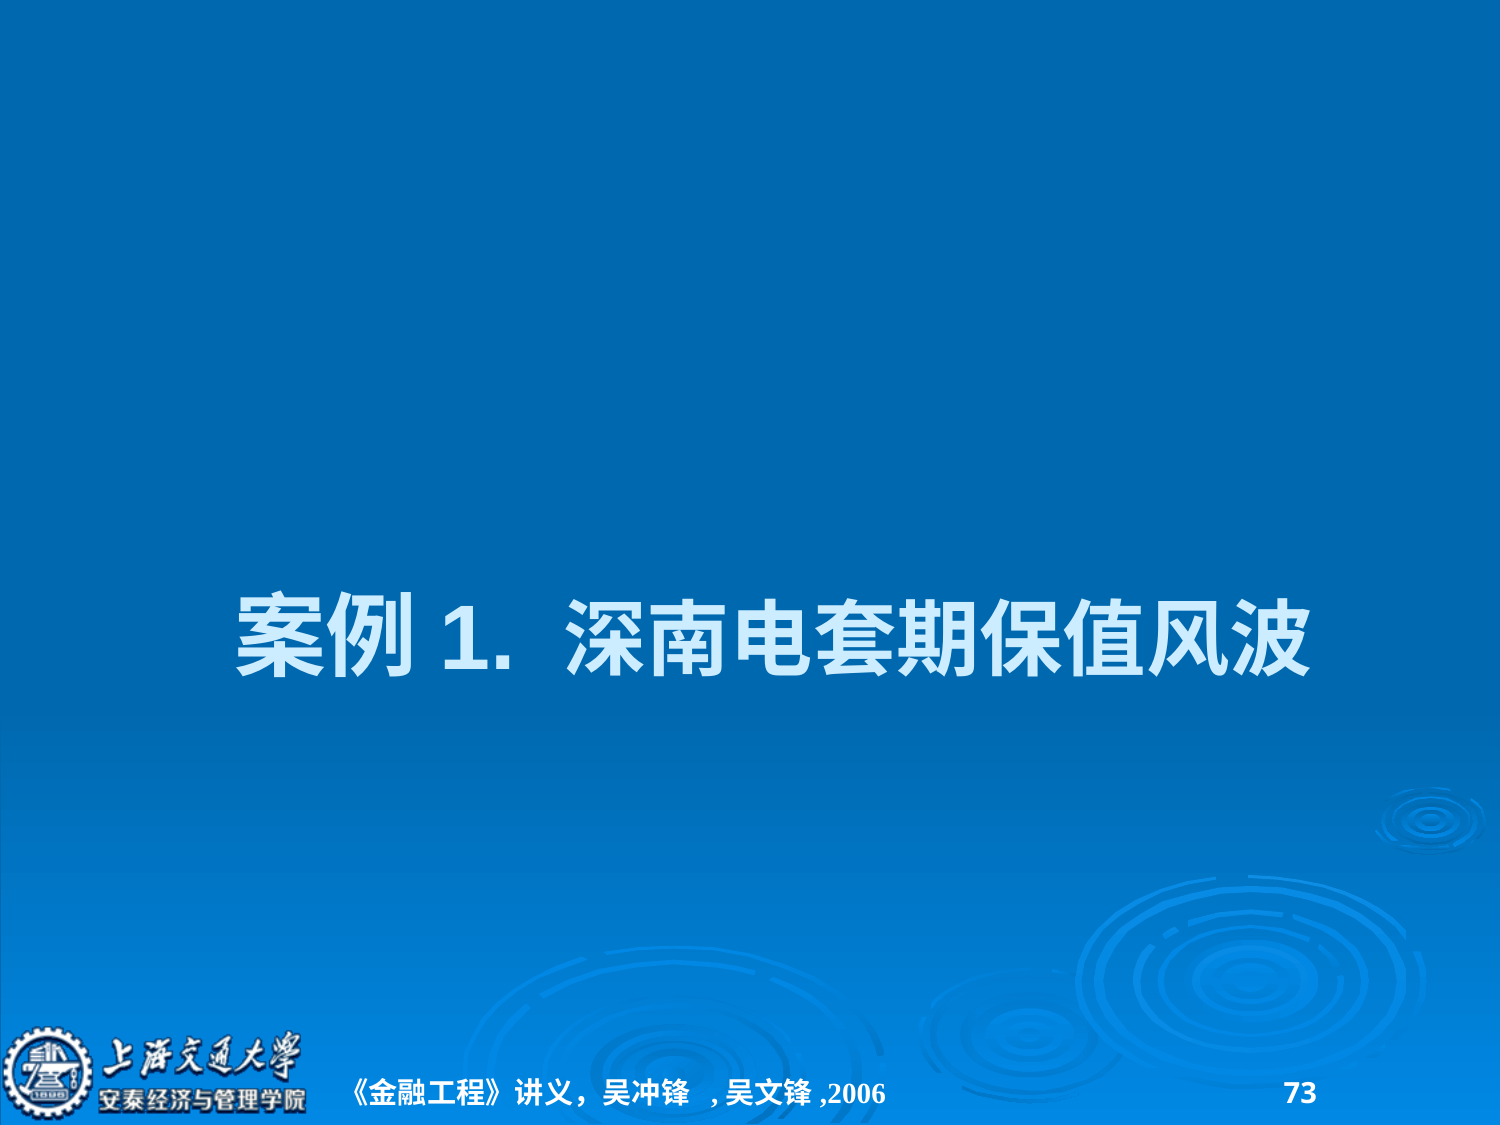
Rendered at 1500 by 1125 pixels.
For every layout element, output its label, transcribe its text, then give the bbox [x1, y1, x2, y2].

title 案例1. 深南电套期保值风波 [123, 350, 1424, 835]
picture [0, 1017, 313, 1125]
